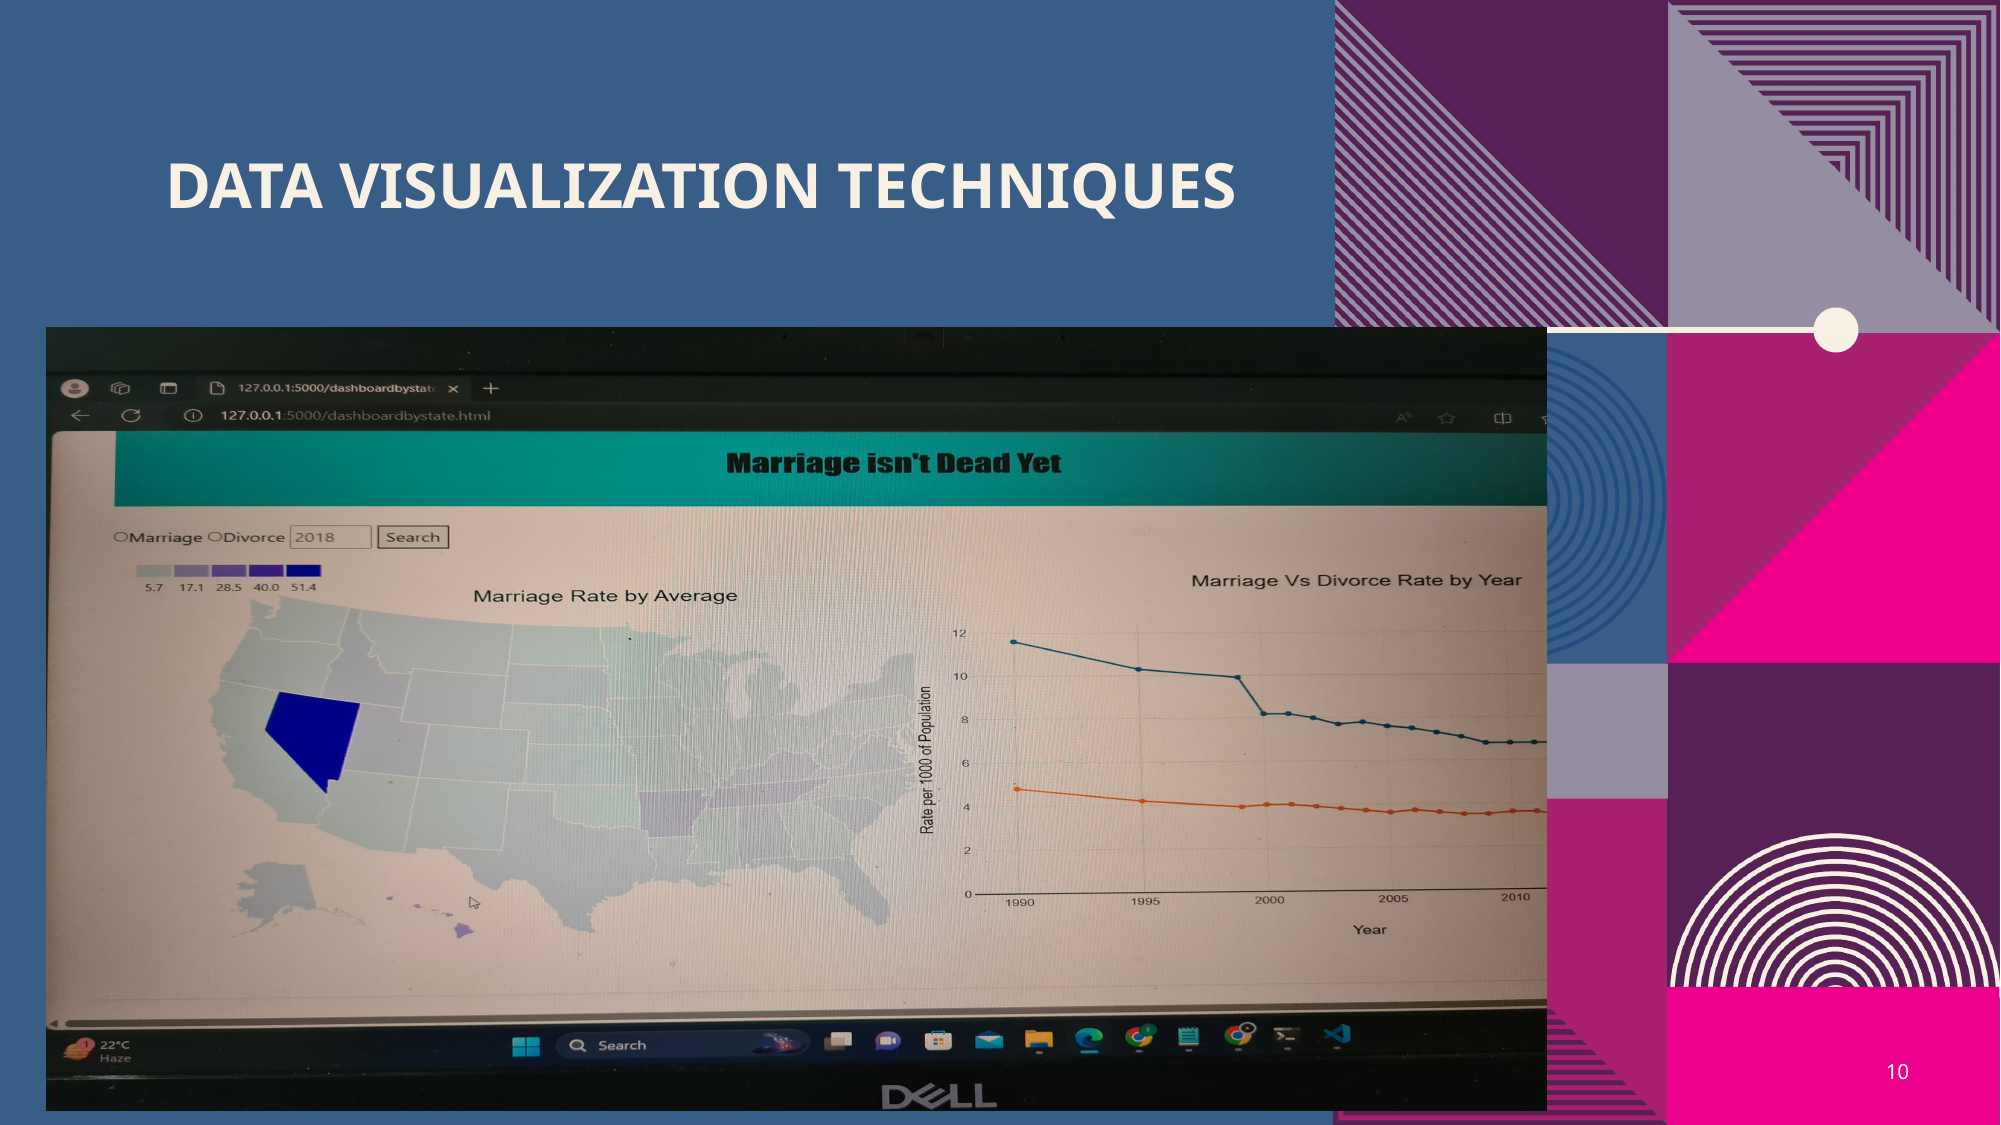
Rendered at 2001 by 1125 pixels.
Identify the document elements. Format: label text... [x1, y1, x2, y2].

title Data Visualization Techniques [150, 146, 1266, 327]
slide_number 10 [1849, 1042, 1925, 1103]
picture [1669, 833, 2001, 998]
picture [46, 0, 2001, 1125]
